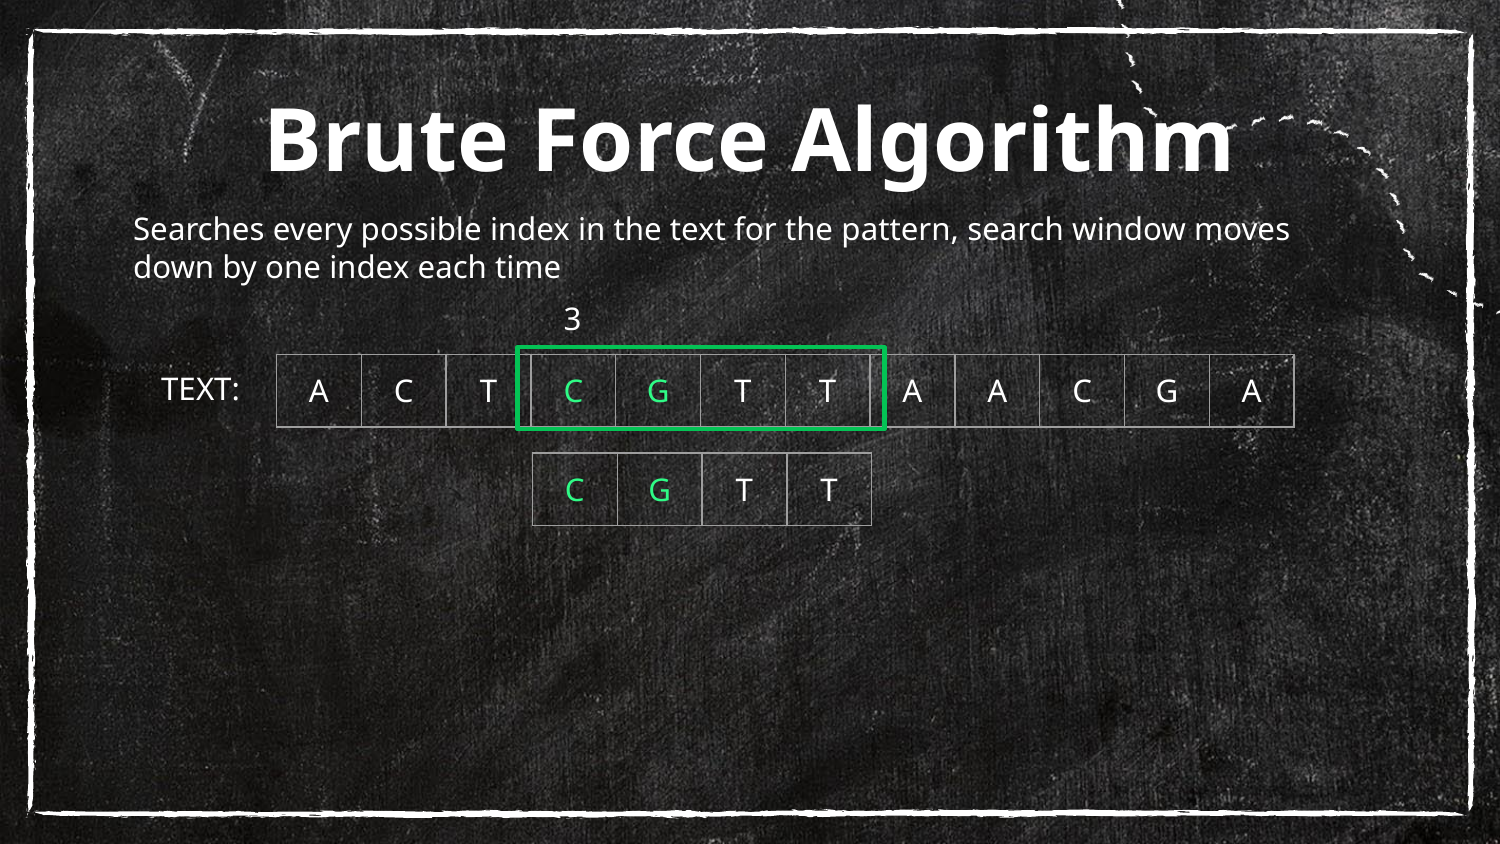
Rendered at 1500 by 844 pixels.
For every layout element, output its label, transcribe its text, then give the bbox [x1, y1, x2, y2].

table_header A [1210, 355, 1293, 426]
table_header A [277, 355, 361, 426]
table_header C [533, 454, 617, 525]
table_header G [618, 454, 701, 525]
text_box TEXT: [137, 347, 264, 430]
table_header T [447, 355, 515, 426]
table_header G [1125, 355, 1209, 426]
table_header C [362, 355, 445, 426]
table_header A [956, 355, 1039, 426]
table_header A [887, 355, 954, 426]
picture [0, 0, 1500, 844]
table_header C [1040, 355, 1124, 426]
title Brute Force Algorithm [118, 88, 1382, 185]
table_header T [703, 454, 786, 525]
text_box [515, 345, 887, 431]
list Searches every possible index in the text for the pattern, search window moves down by one index each time [118, 194, 1382, 765]
table_header T [788, 454, 871, 525]
text_box 3 [545, 291, 600, 344]
